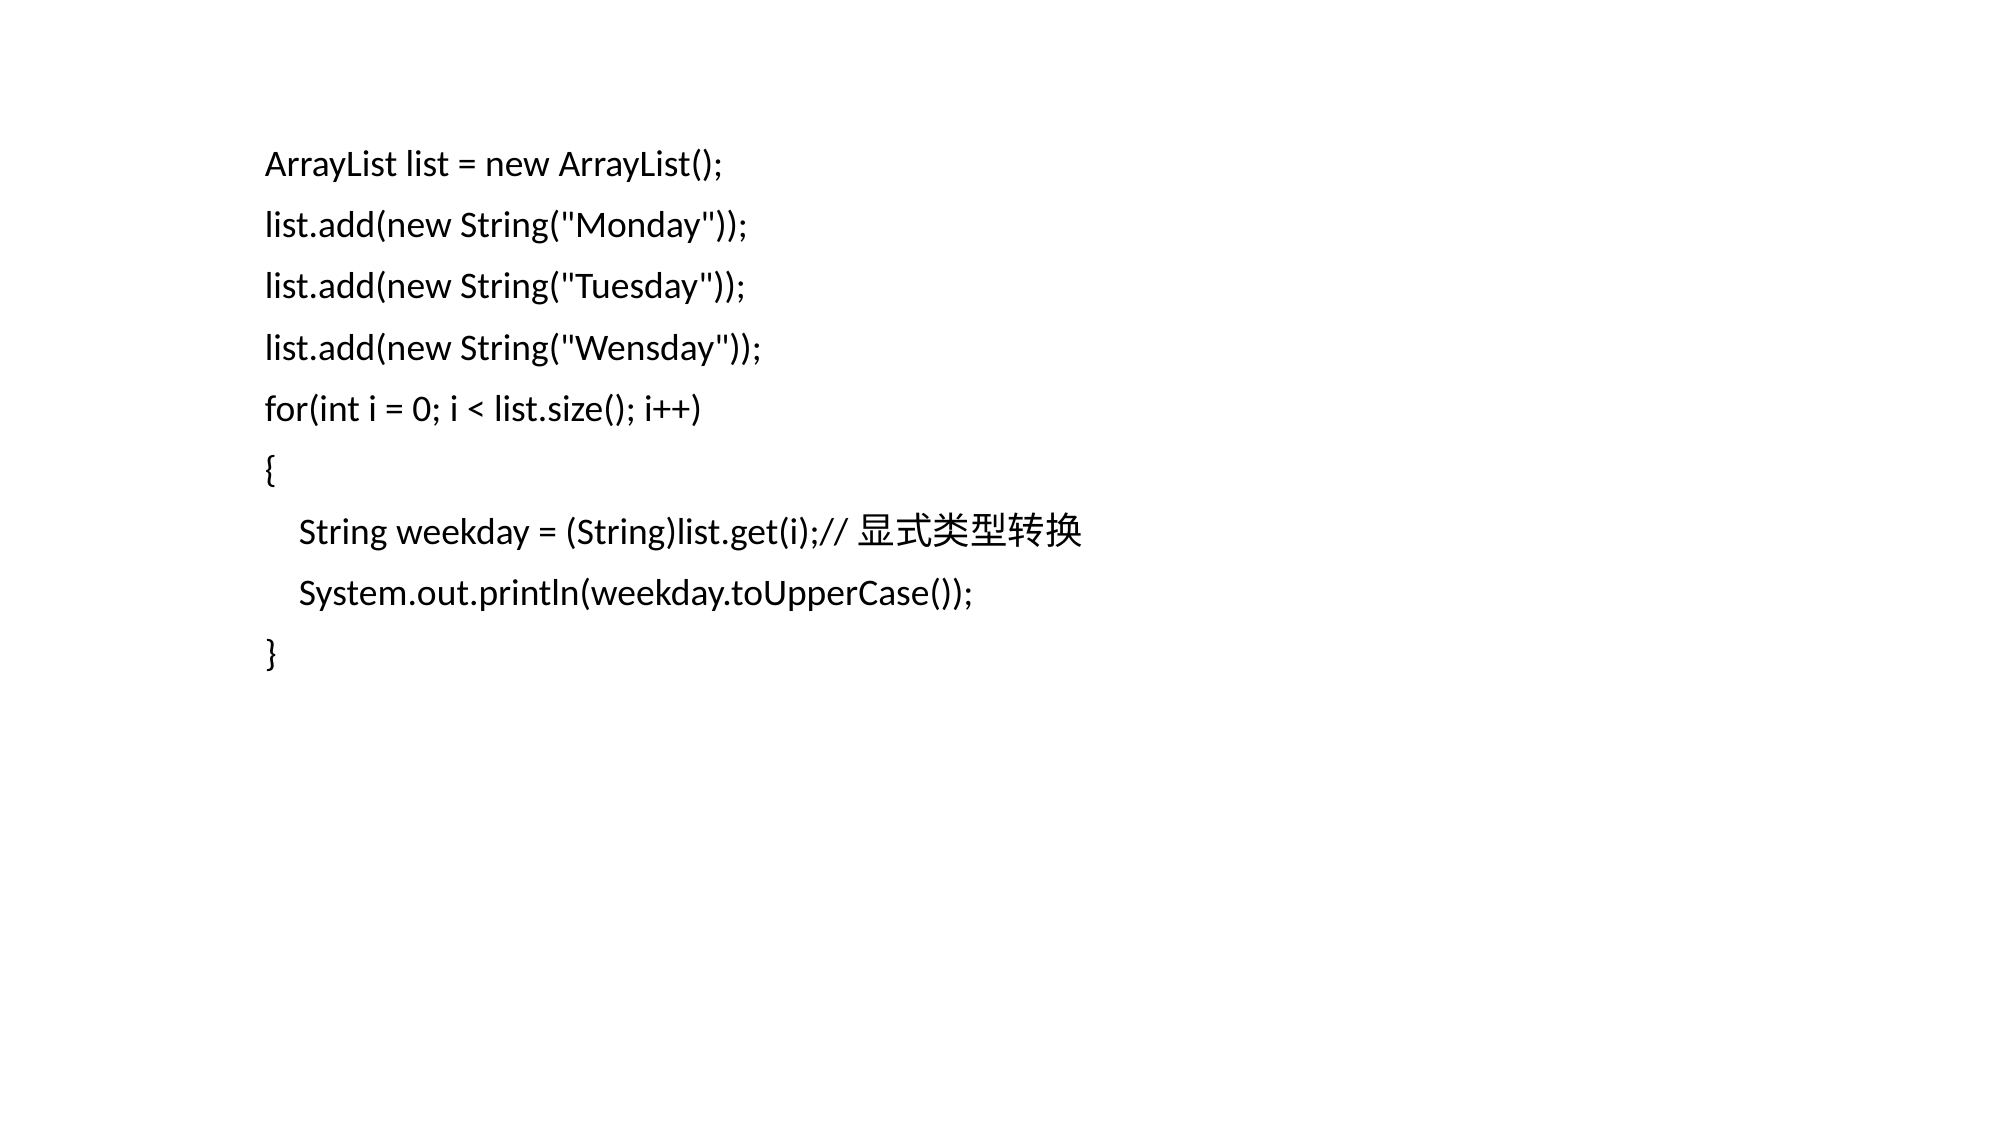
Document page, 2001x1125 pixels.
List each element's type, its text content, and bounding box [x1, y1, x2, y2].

subtitle ArrayList list = new ArrayList(); list.add(new String("Monday")); list.add(new String("Tuesday")); list.add(new String("Wensday")); for(int i = 0; i < list.size(); i++) { String weekday = (String)list.get(i);//显式类型转换 System.out.println(weekday.toUpperCase()); } [249, 70, 1750, 1077]
